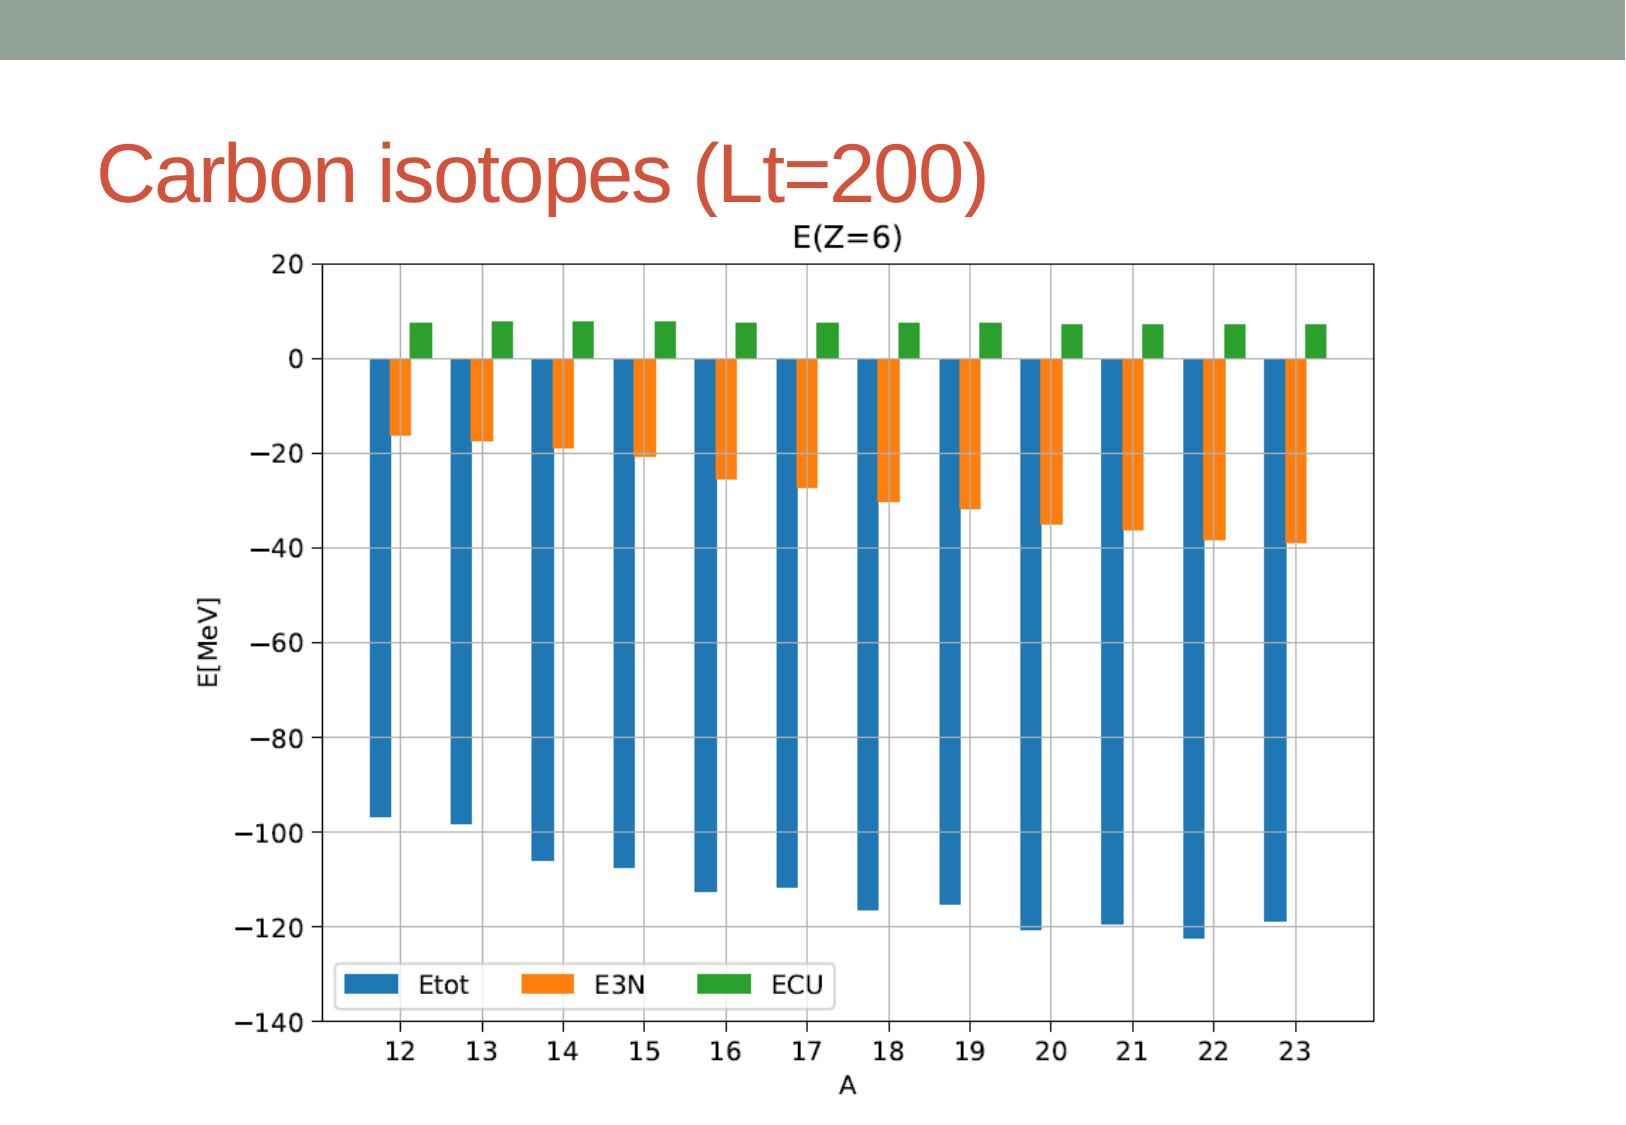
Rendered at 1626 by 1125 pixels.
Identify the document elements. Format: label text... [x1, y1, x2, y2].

title Carbon isotopes (Lt=200) [81, 87, 1544, 250]
picture [193, 216, 1378, 1106]
